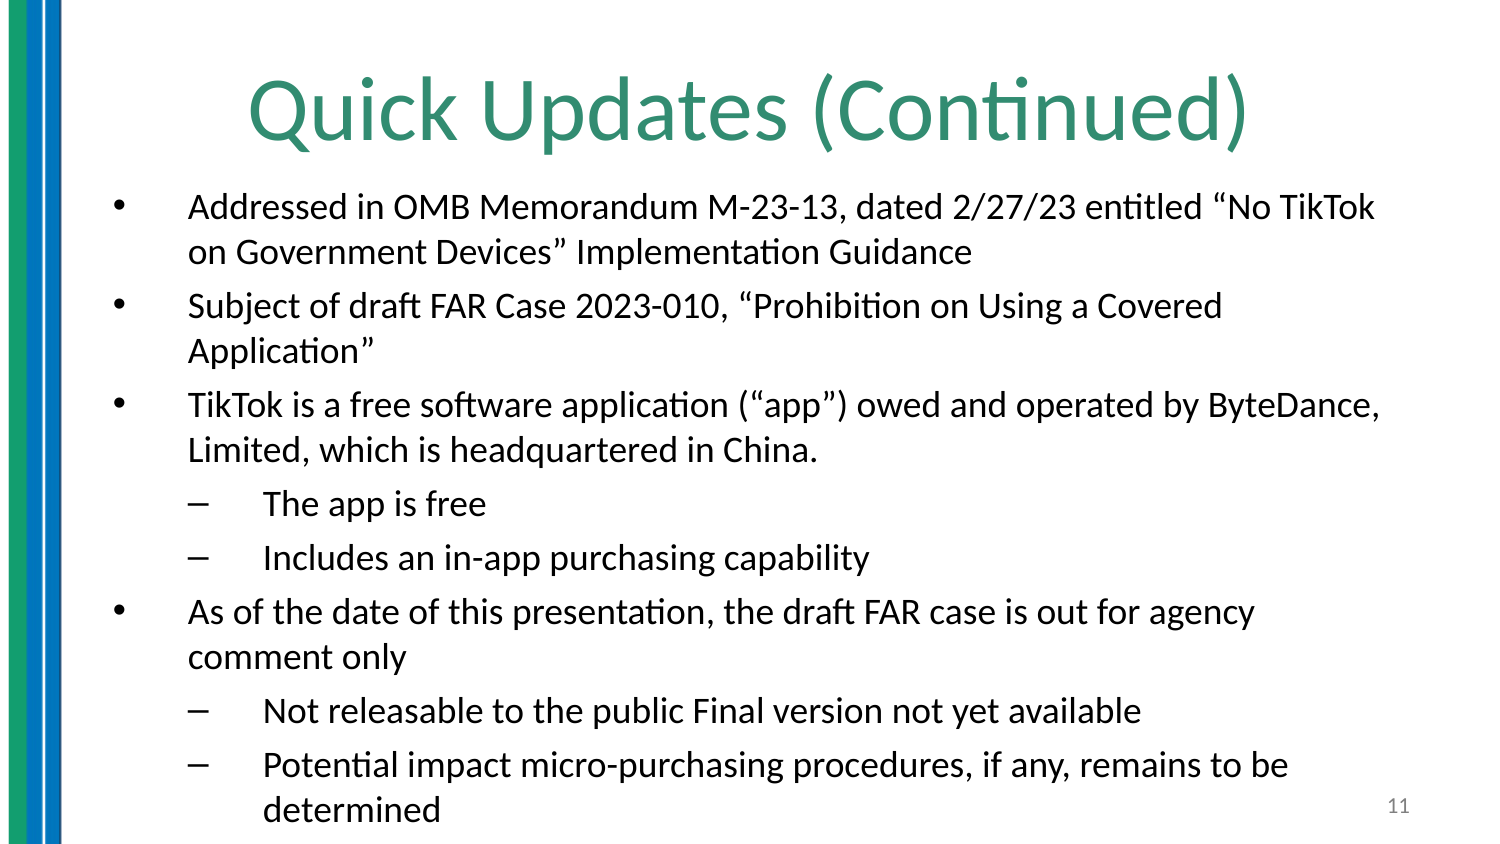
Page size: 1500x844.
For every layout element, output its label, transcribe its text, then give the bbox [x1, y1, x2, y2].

title Quick Updates (Continued) [75, 33, 1425, 174]
picture [29, 0, 1500, 844]
list Addressed in OMB Memorandum M-23-13, dated 2/27/23 entitled “No TikTok on Government Devices” Implementation Guidance Subject of draft FAR Case 2023-010, “Prohibition on Using a Covered Application” TikTok is a free software application (“app”) owed and operated by ByteDance, Limited, which is headquartered in China. The app is free Includes an in-app purchasing capability As of the date of this presentation, the draft FAR case is out for agency comment only Not releasable to the public Final version not yet available Potential impact micro-purchasing procedures, if any, remains to be determined [75, 174, 1425, 732]
picture [0, 0, 26, 844]
